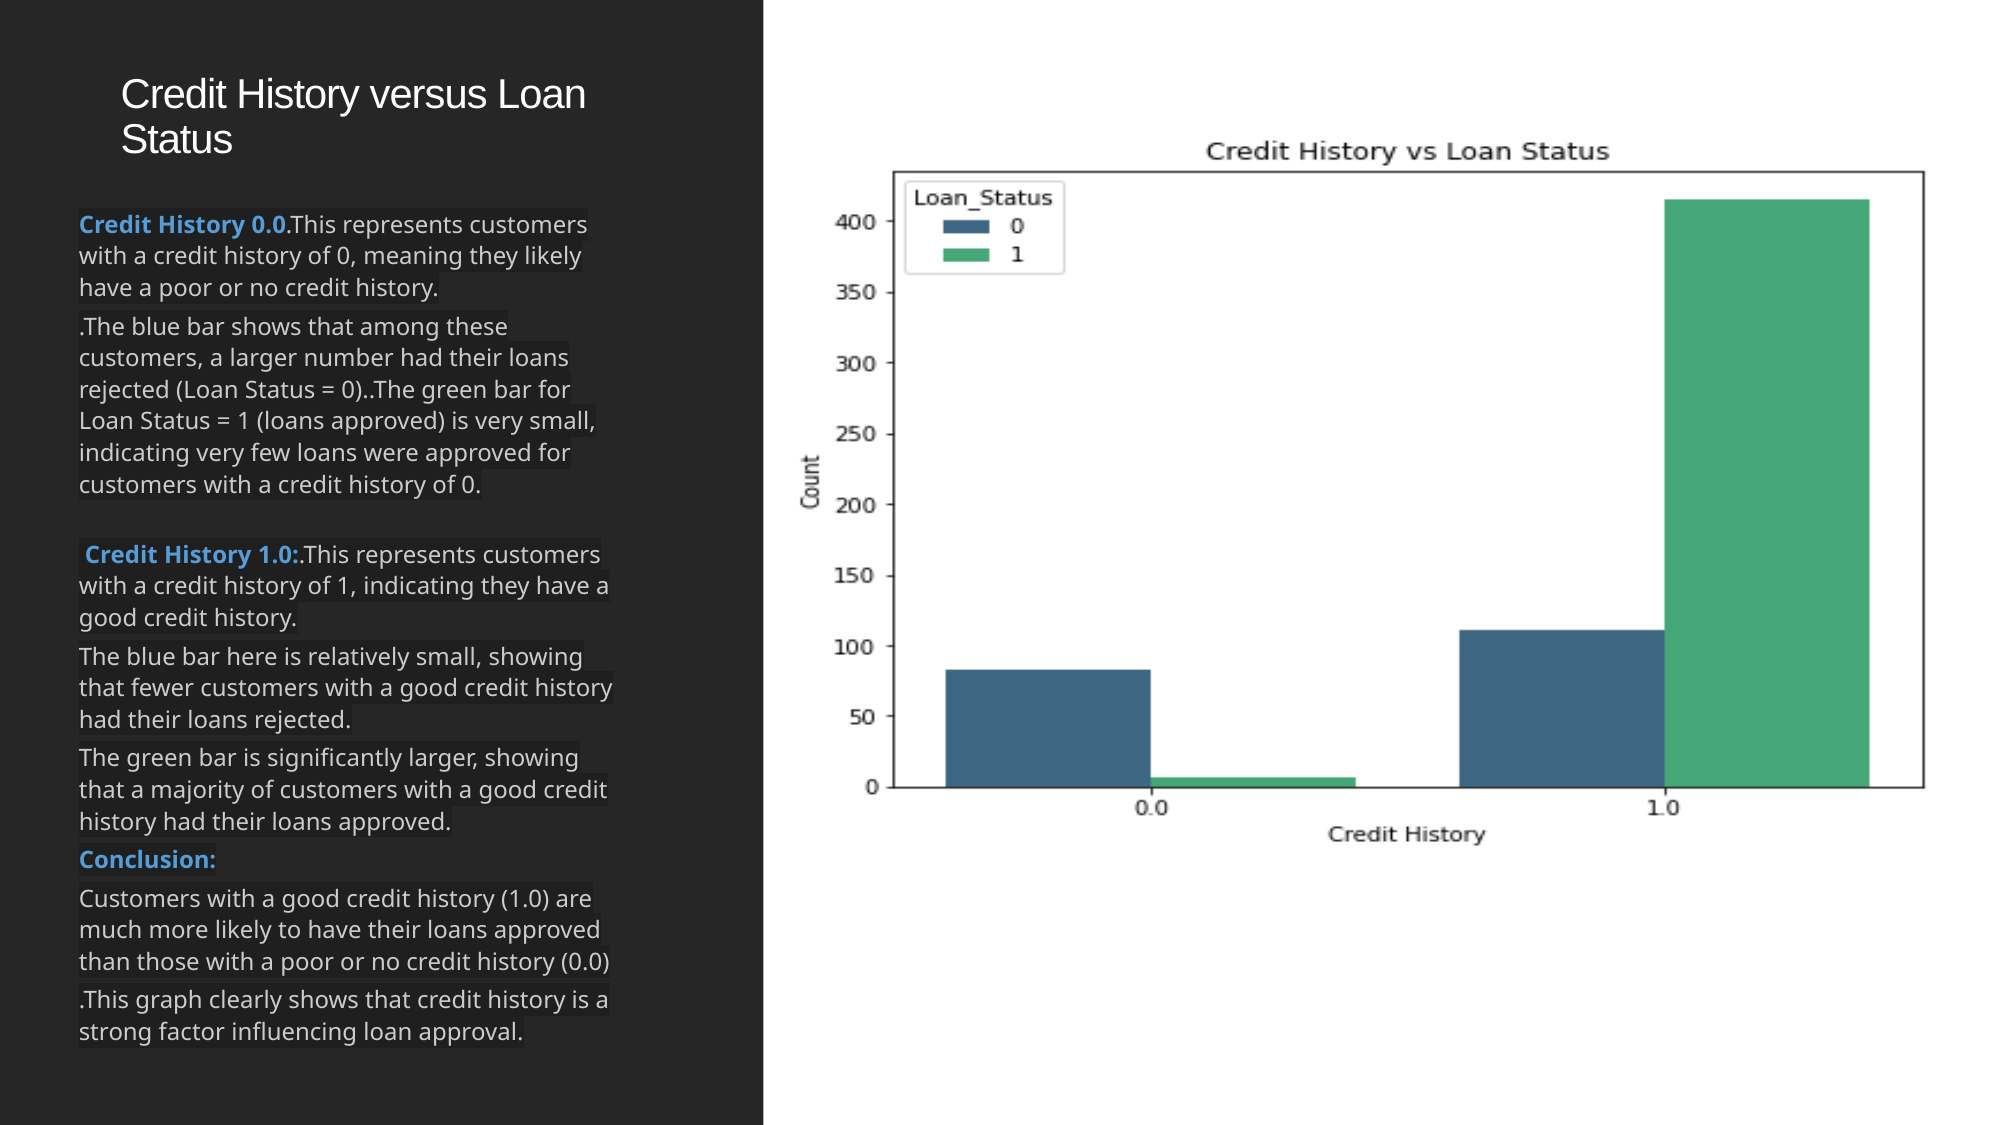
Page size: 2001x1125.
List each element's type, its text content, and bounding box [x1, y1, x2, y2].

title Credit History versus Loan Status [105, 30, 683, 171]
list Credit History 0.0.This represents customers with a credit history of 0, meaning they likely have a poor or no credit history. .The blue bar shows that among these customers, a larger number had their loans rejected (Loan Status = 0)..The green bar for Loan Status = 1 (loans approved) is very small, indicating very few loans were approved for customers with a credit history of 0. Credit History 1.0:.This represents customers with a credit history of 1, indicating they have a good credit history. The blue bar here is relatively small, showing that fewer customers with a good credit history had their loans rejected. The green bar is significantly larger, showing that a majority of customers with a good credit history had their loans approved. Conclusion: Customers with a good credit history (1.0) are much more likely to have their loans approved than those with a poor or no credit history (0.0) .This graph clearly shows that credit history is a strong factor influencing loan approval. [63, 199, 641, 1095]
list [785, 128, 1937, 860]
